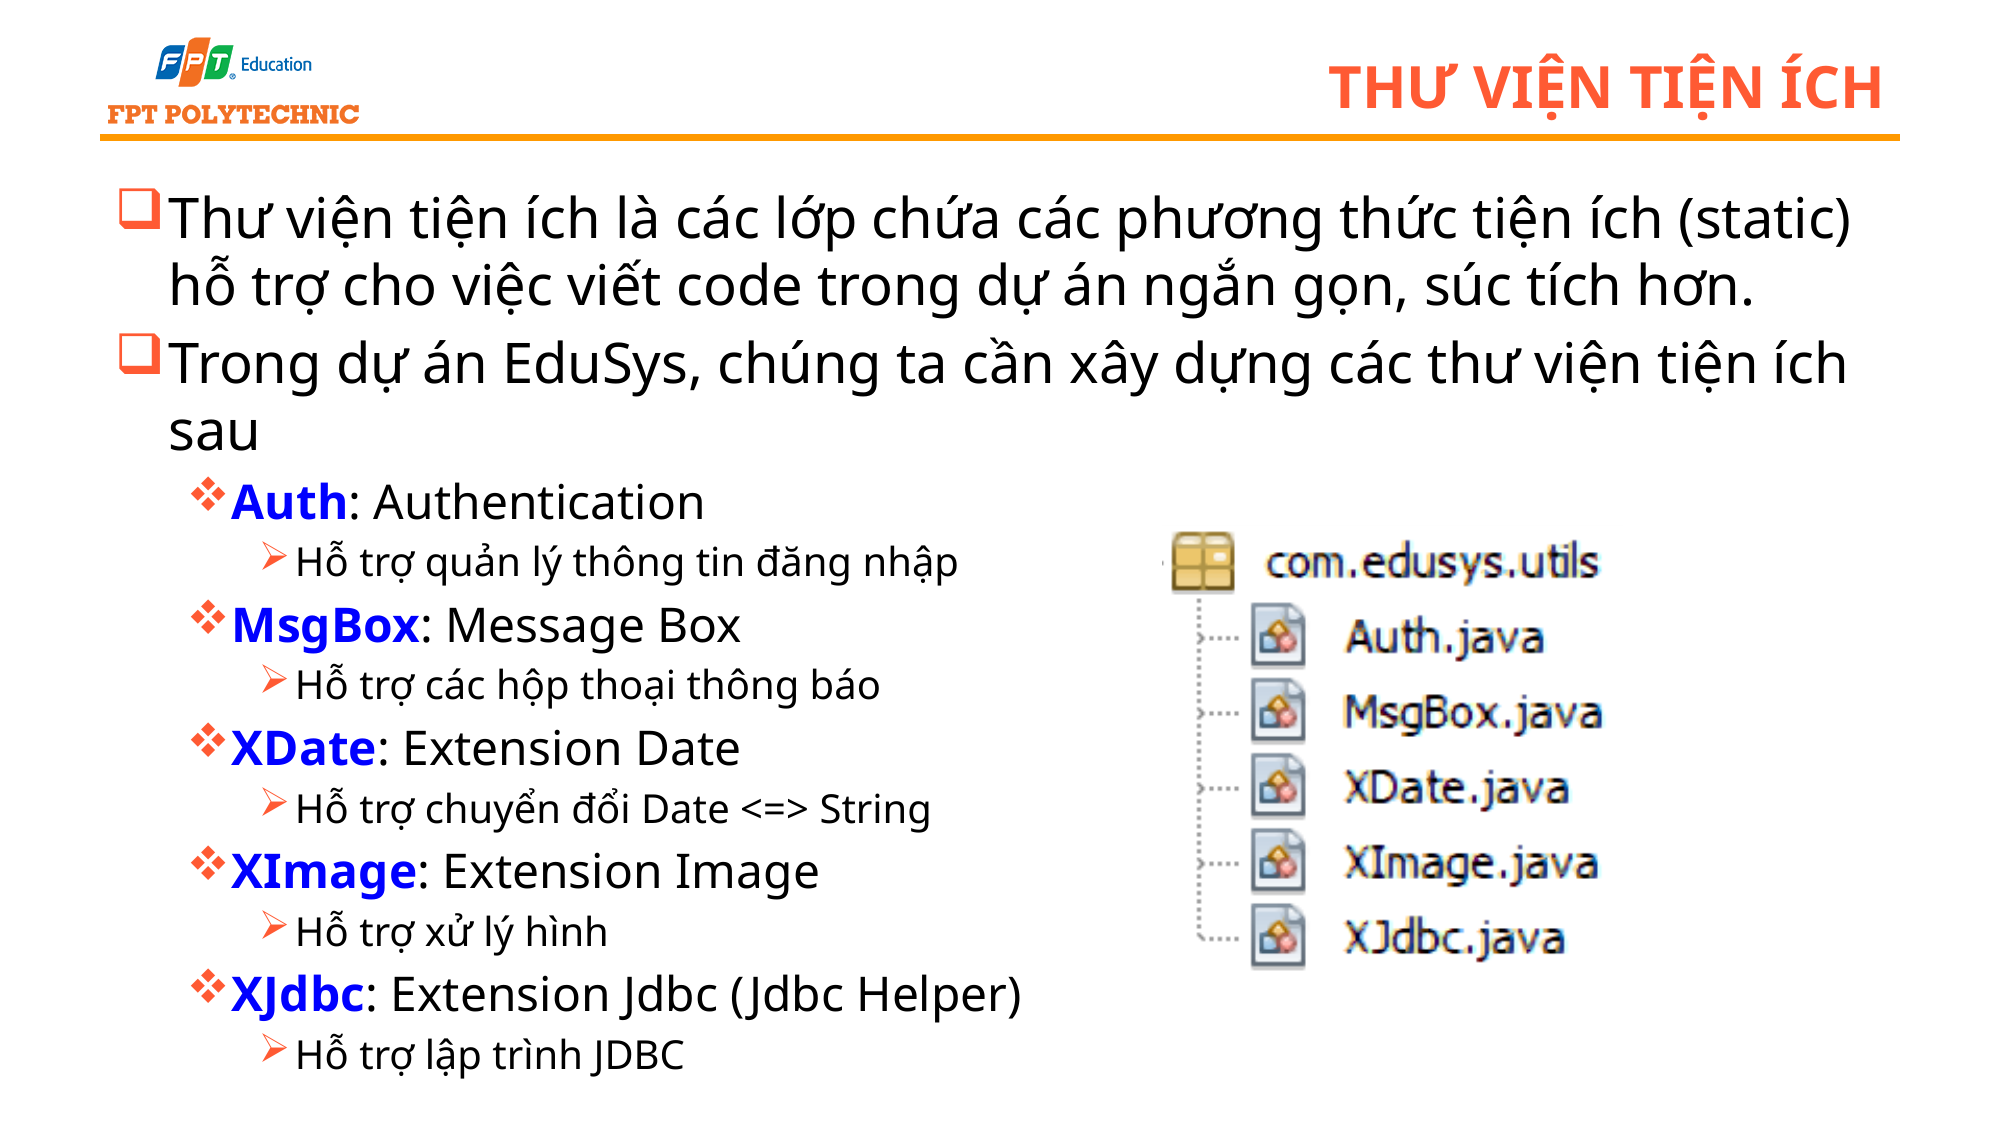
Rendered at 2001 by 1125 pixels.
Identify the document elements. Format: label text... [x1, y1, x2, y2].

list Thư viện tiện ích là các lớp chứa các phương thức tiện ích (static) hỗ trợ cho việc viết code trong dự án ngắn gọn, súc tích hơn. Trong dự án EduSys, chúng ta cần xây dựng các thư viện tiện ích sau Auth: Authentication Hỗ trợ quản lý thông tin đăng nhập MsgBox: Message Box Hỗ trợ các hộp thoại thông báo XDate: Extension Date Hỗ trợ chuyển đổi Date <=> String XImage: Extension Image Hỗ trợ xử lý hình XJdbc: Extension Jdbc (Jdbc Helper) Hỗ trợ lập trình JDBC [99, 174, 1900, 1100]
title Thư viện tiện ích [366, 45, 1900, 125]
picture [99, 25, 367, 143]
picture [1162, 524, 1624, 976]
